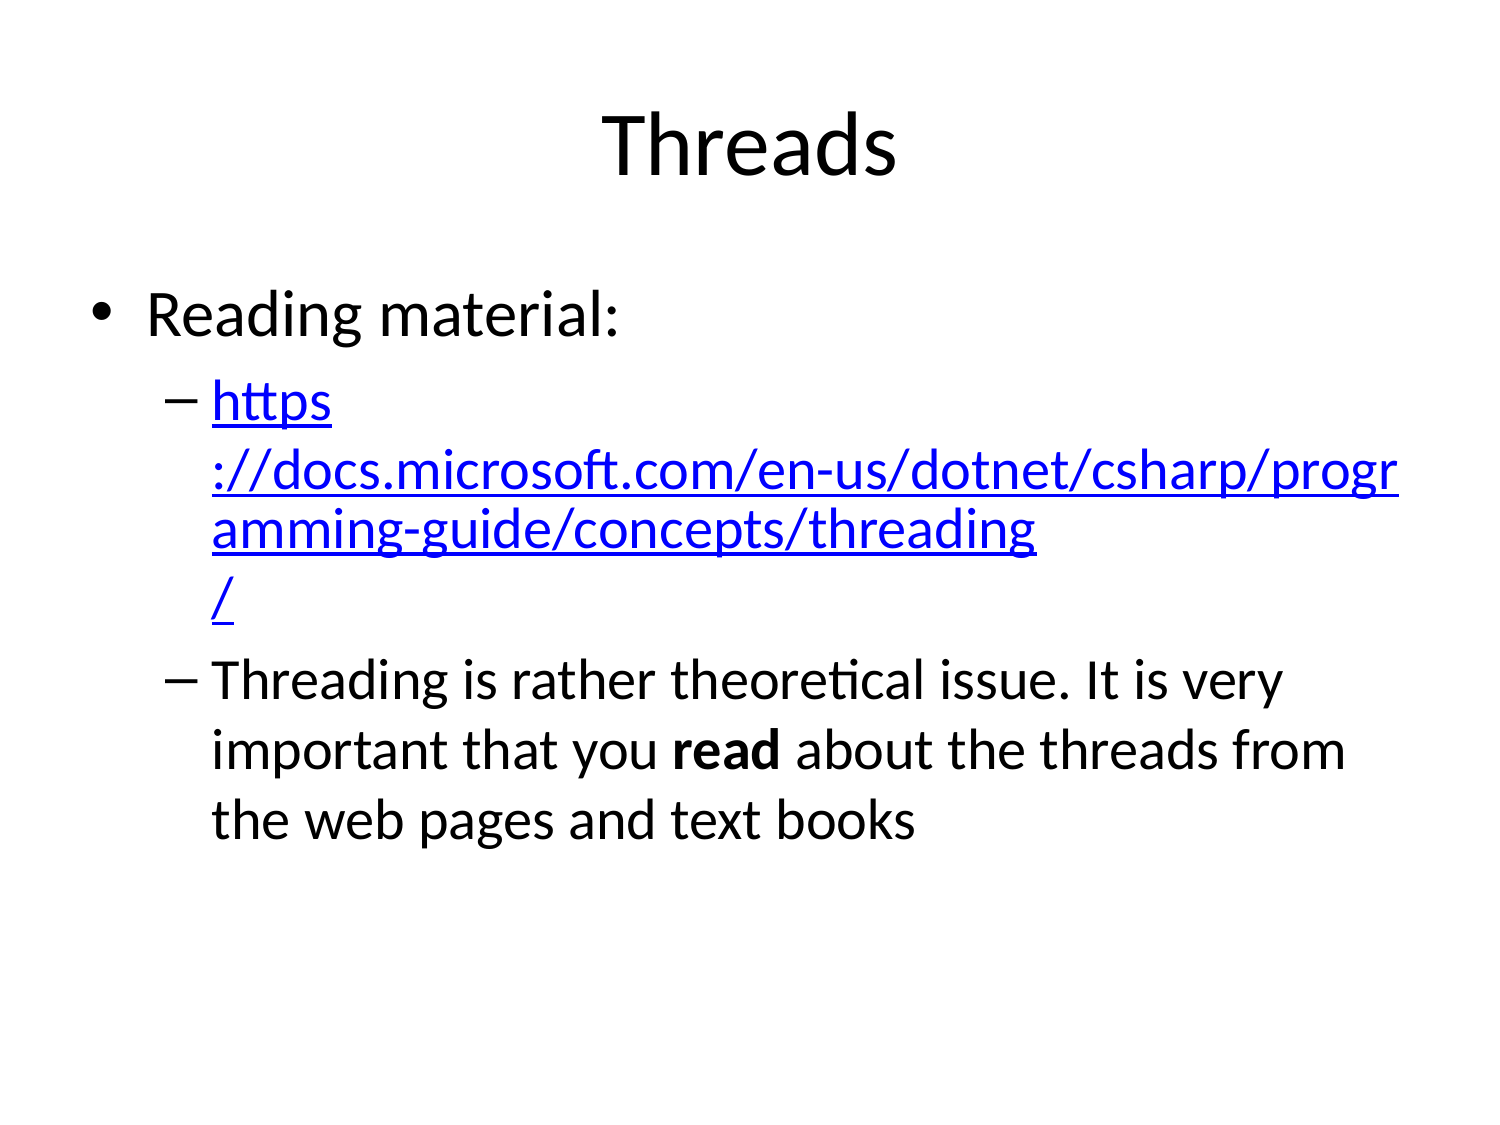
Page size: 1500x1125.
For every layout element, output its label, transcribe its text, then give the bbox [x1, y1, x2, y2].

list Reading material: https://docs.microsoft.com/en-us/dotnet/csharp/programming-guide/concepts/threading/ Threading is rather theoretical issue. It is very important that you read about the threads from the web pages and text books [75, 262, 1425, 1005]
title Threads [75, 45, 1425, 233]
